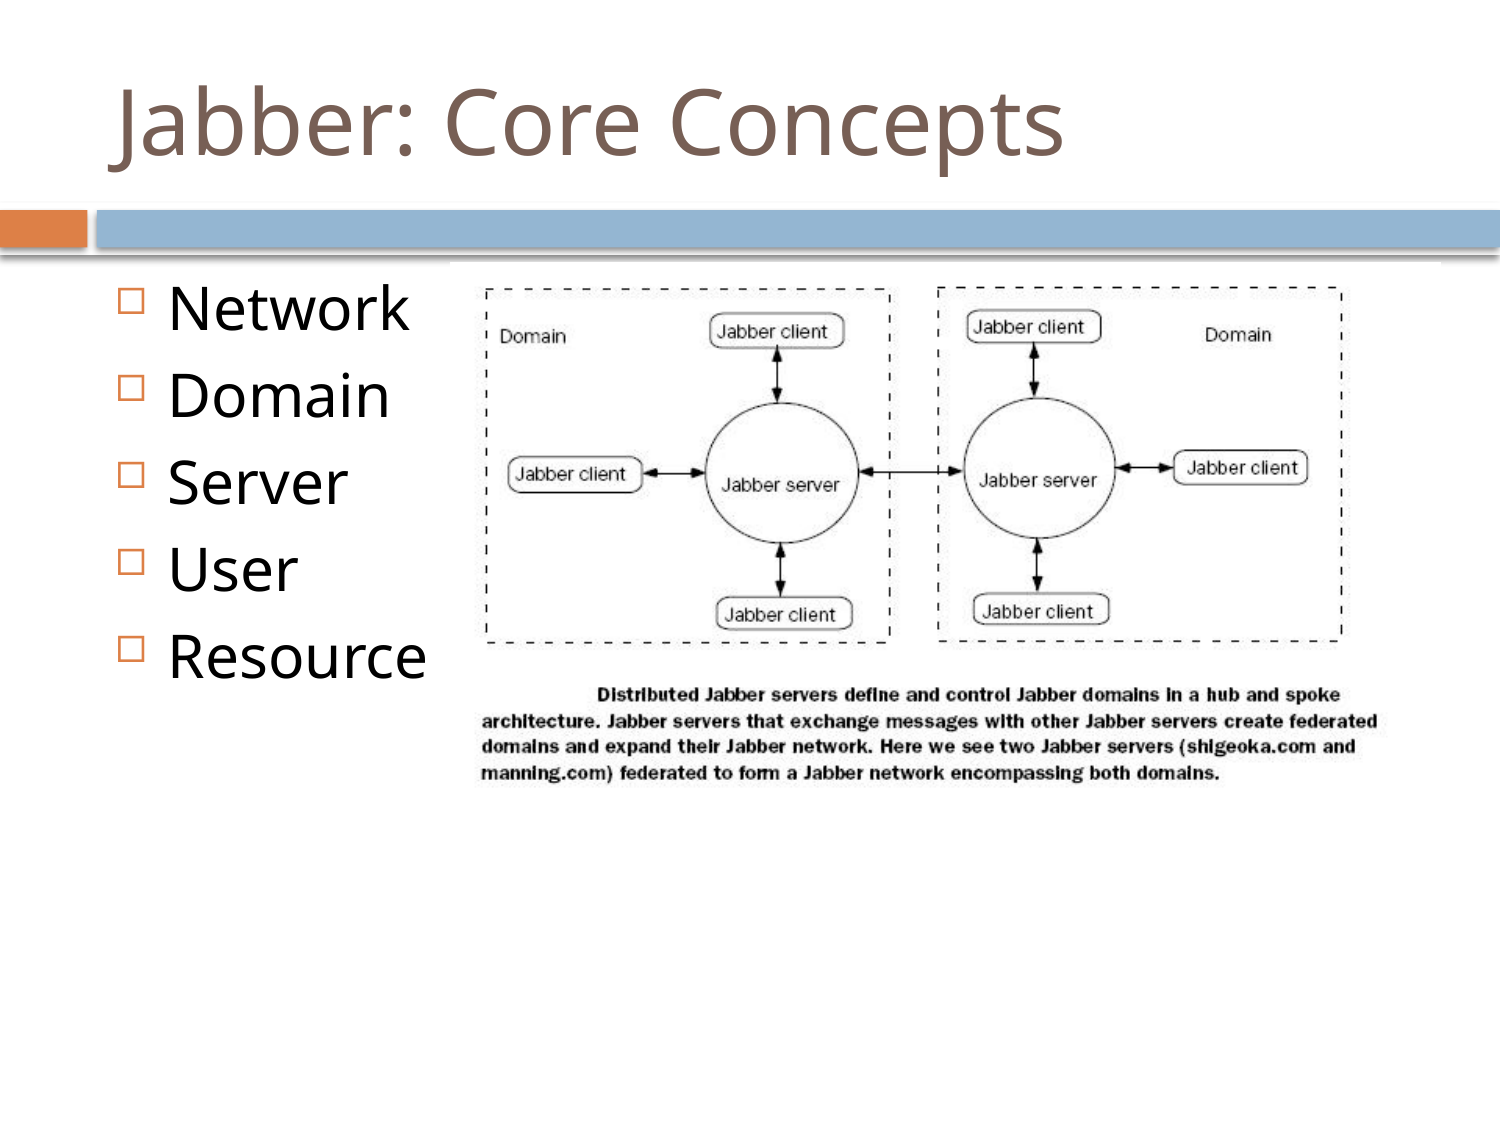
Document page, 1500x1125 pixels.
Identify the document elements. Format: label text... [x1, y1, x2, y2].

list Network Domain Server User Resource [100, 262, 1438, 1000]
picture [449, 262, 1441, 805]
title Jabber: Core Concepts [100, 37, 1438, 200]
